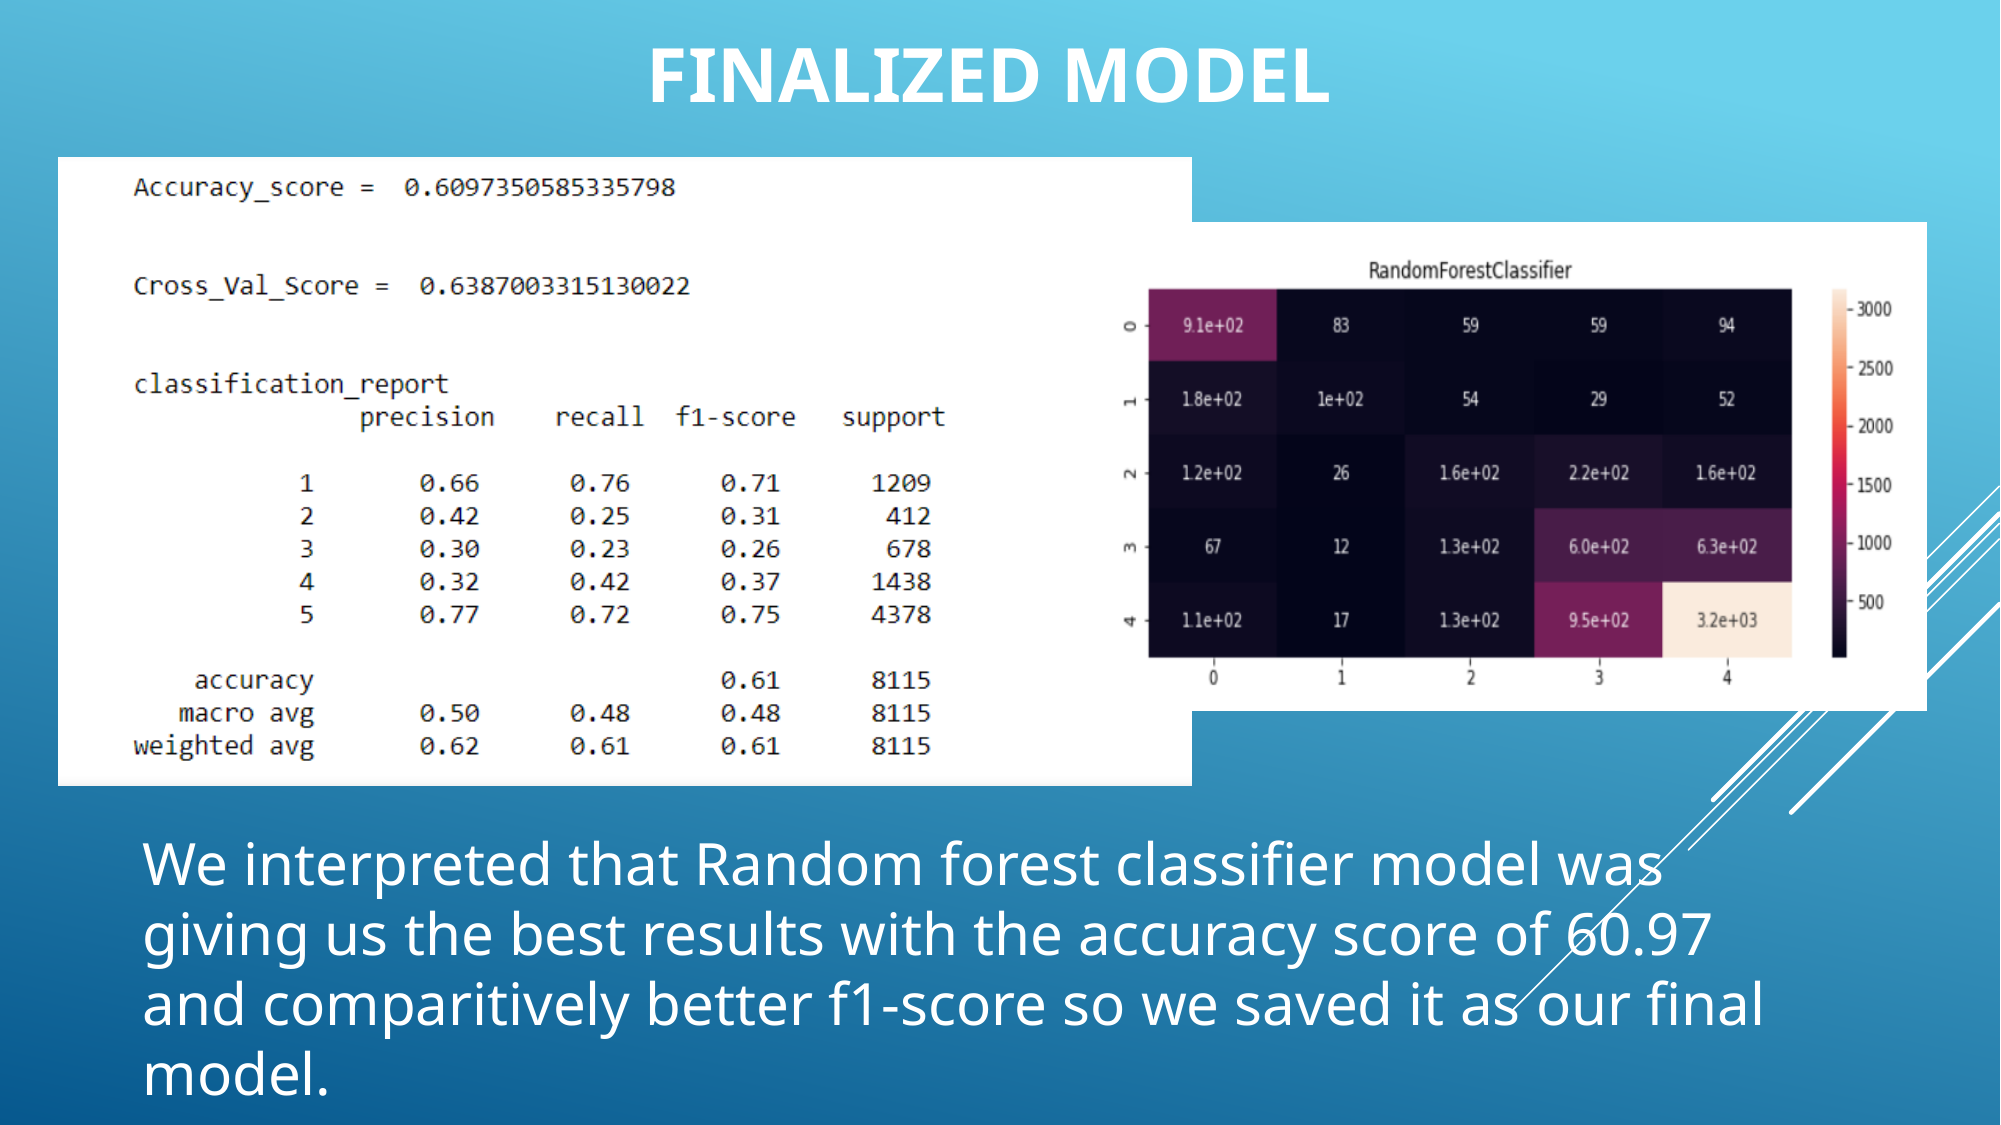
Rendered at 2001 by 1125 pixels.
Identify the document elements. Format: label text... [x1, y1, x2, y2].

text_box We interpreted that Random forest classifier model was giving us the best results with the accuracy score of 60.97 and comparitively better f1-score so we saved it as our final model. [127, 819, 1844, 1115]
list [58, 157, 1192, 786]
title Finalized Model [241, 0, 1967, 182]
picture [1105, 222, 1928, 711]
